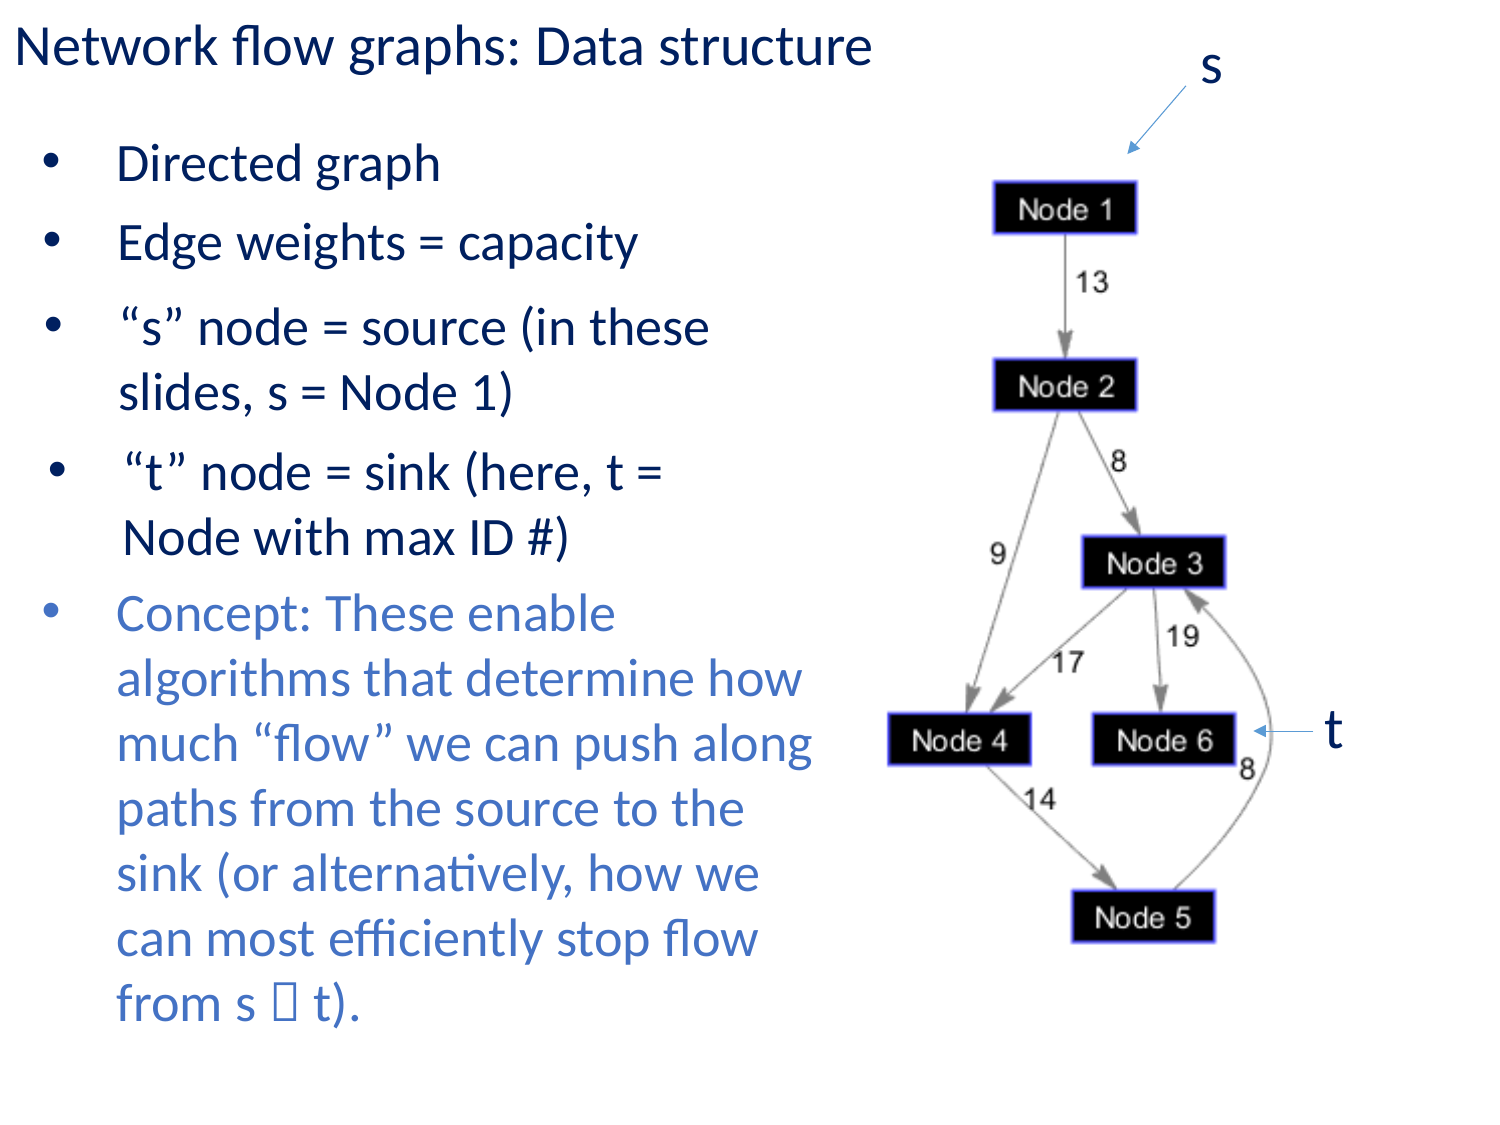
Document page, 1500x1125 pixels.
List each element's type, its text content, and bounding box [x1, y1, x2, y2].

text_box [1127, 85, 1186, 154]
text_box Directed graph [26, 119, 780, 200]
text_box Edge weights = capacity [27, 198, 564, 279]
text_box “s” node = source (in these slides, s = Node 1) [28, 284, 564, 429]
picture [564, 140, 1500, 985]
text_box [1253, 682, 1363, 769]
text_box s [1185, 17, 1254, 103]
text_box Concept: These enable algorithms that determine how much “flow” we can push along paths from the source to the sink (or alternatively, how we can most efficiently stop flow from s  t). [26, 570, 858, 1040]
text_box Network flow graphs: Data structure [0, 0, 1335, 85]
text_box “t” node = sink (here, t = Node with max ID #) [33, 428, 564, 570]
